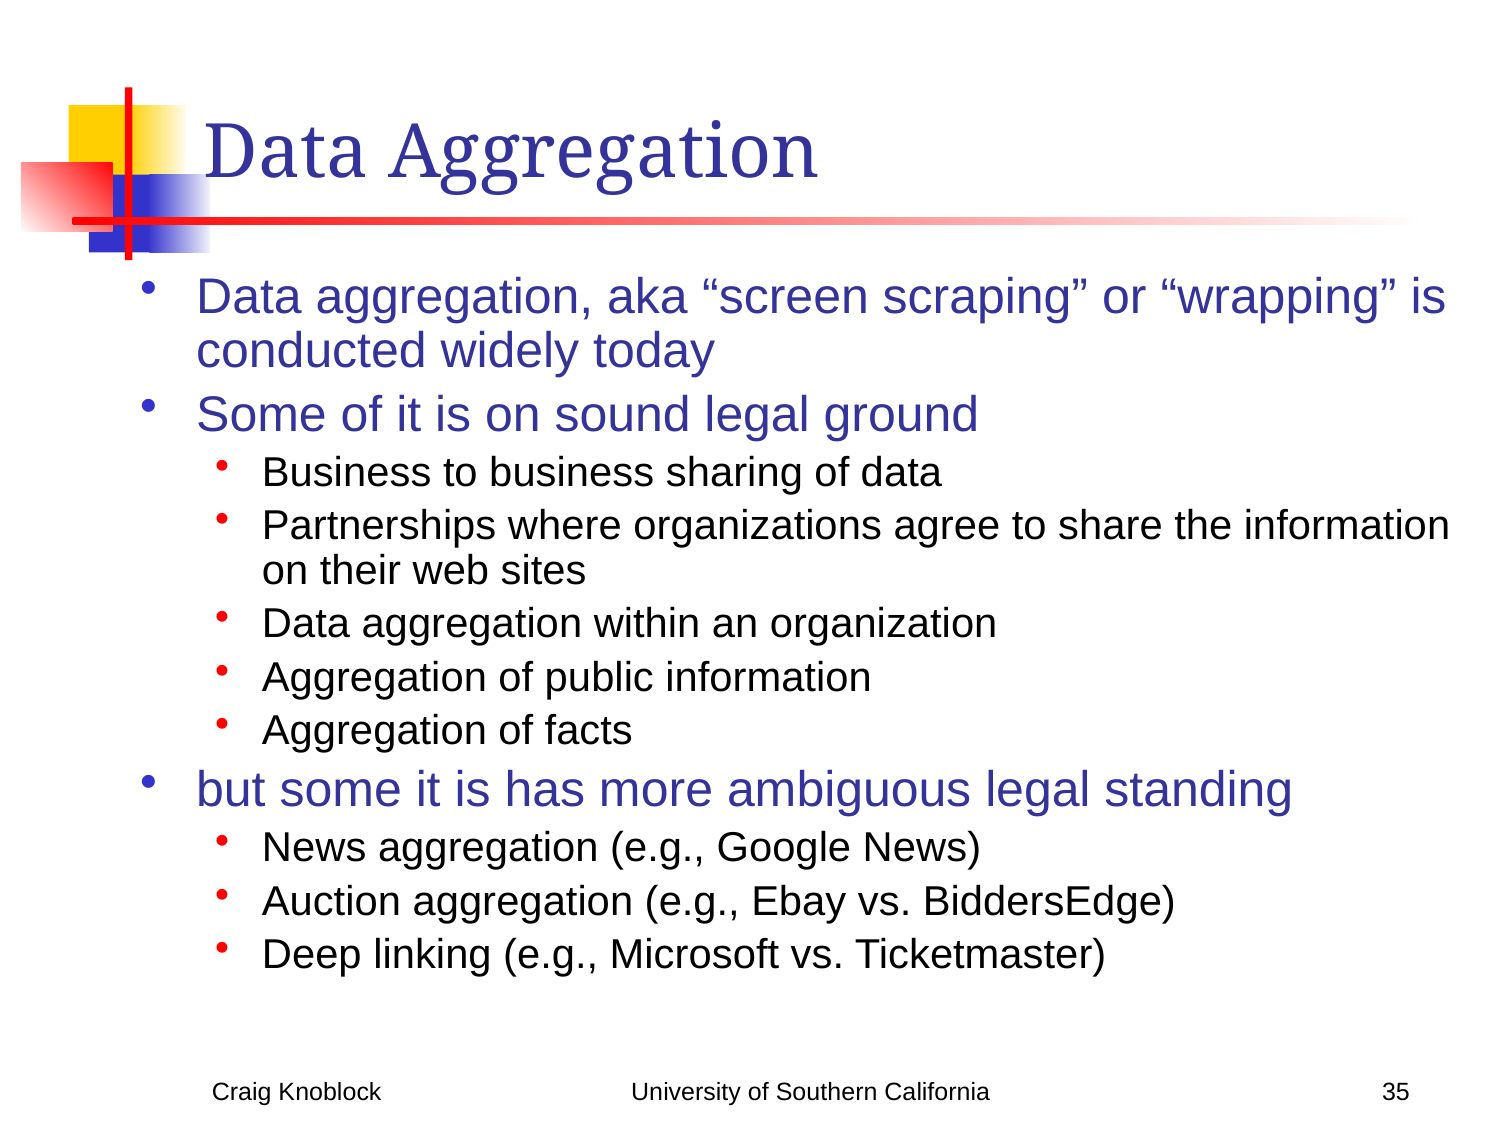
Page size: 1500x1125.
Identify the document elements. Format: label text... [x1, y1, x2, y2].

text_box Craig Knoblock [81, 1037, 513, 1113]
footer University of Southern California [513, 1037, 1112, 1113]
title Data Aggregation [188, 74, 1468, 201]
list Data aggregation, aka “screen scraping” or “wrapping” is conducted widely today Some of it is on sound legal ground Business to business sharing of data Partnerships where organizations agree to share the information on their web sites Data aggregation within an organization Aggregation of public information Aggregation of facts but some it is has more ambiguous legal standing News aggregation (e.g., Google News) Auction aggregation (e.g., Ebay vs. BiddersEdge) Deep linking (e.g., Microsoft vs. Ticketmaster) [125, 262, 1469, 1006]
slide_number 35 [1112, 1037, 1426, 1113]
